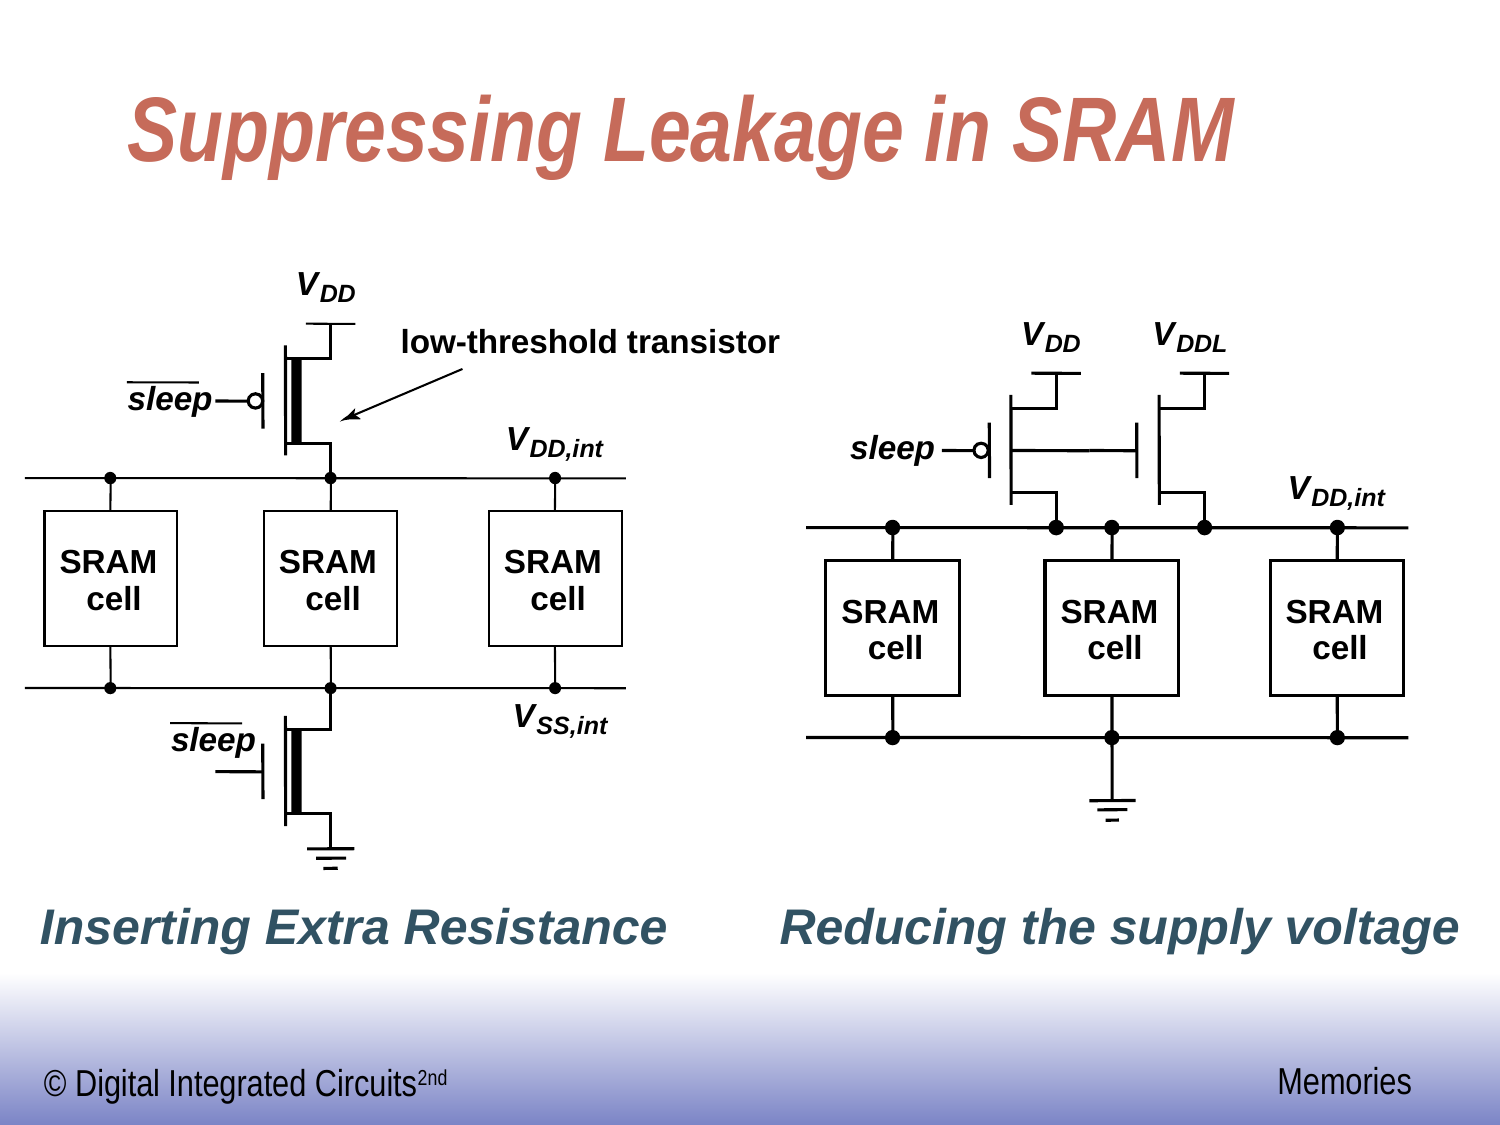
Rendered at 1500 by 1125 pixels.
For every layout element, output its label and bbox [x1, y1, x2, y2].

text_box [1176, 327, 1228, 357]
title [112, 62, 1400, 188]
text_box [1311, 481, 1386, 512]
text_box [400, 320, 781, 361]
text_box [1287, 466, 1310, 507]
text_box [25, 887, 683, 963]
text_box [170, 718, 257, 759]
text_box [512, 693, 535, 734]
text_box [536, 709, 608, 740]
text_box [764, 887, 1475, 963]
text_box [215, 373, 263, 429]
text_box [339, 368, 463, 422]
text_box [1152, 311, 1175, 352]
text_box [319, 277, 356, 308]
text_box [806, 373, 1409, 801]
text_box [215, 743, 263, 800]
text_box [24, 323, 626, 849]
text_box [1021, 311, 1081, 357]
text_box [850, 426, 936, 467]
text_box [126, 377, 213, 418]
text_box [295, 262, 318, 303]
text_box [941, 422, 990, 479]
text_box [505, 416, 604, 463]
